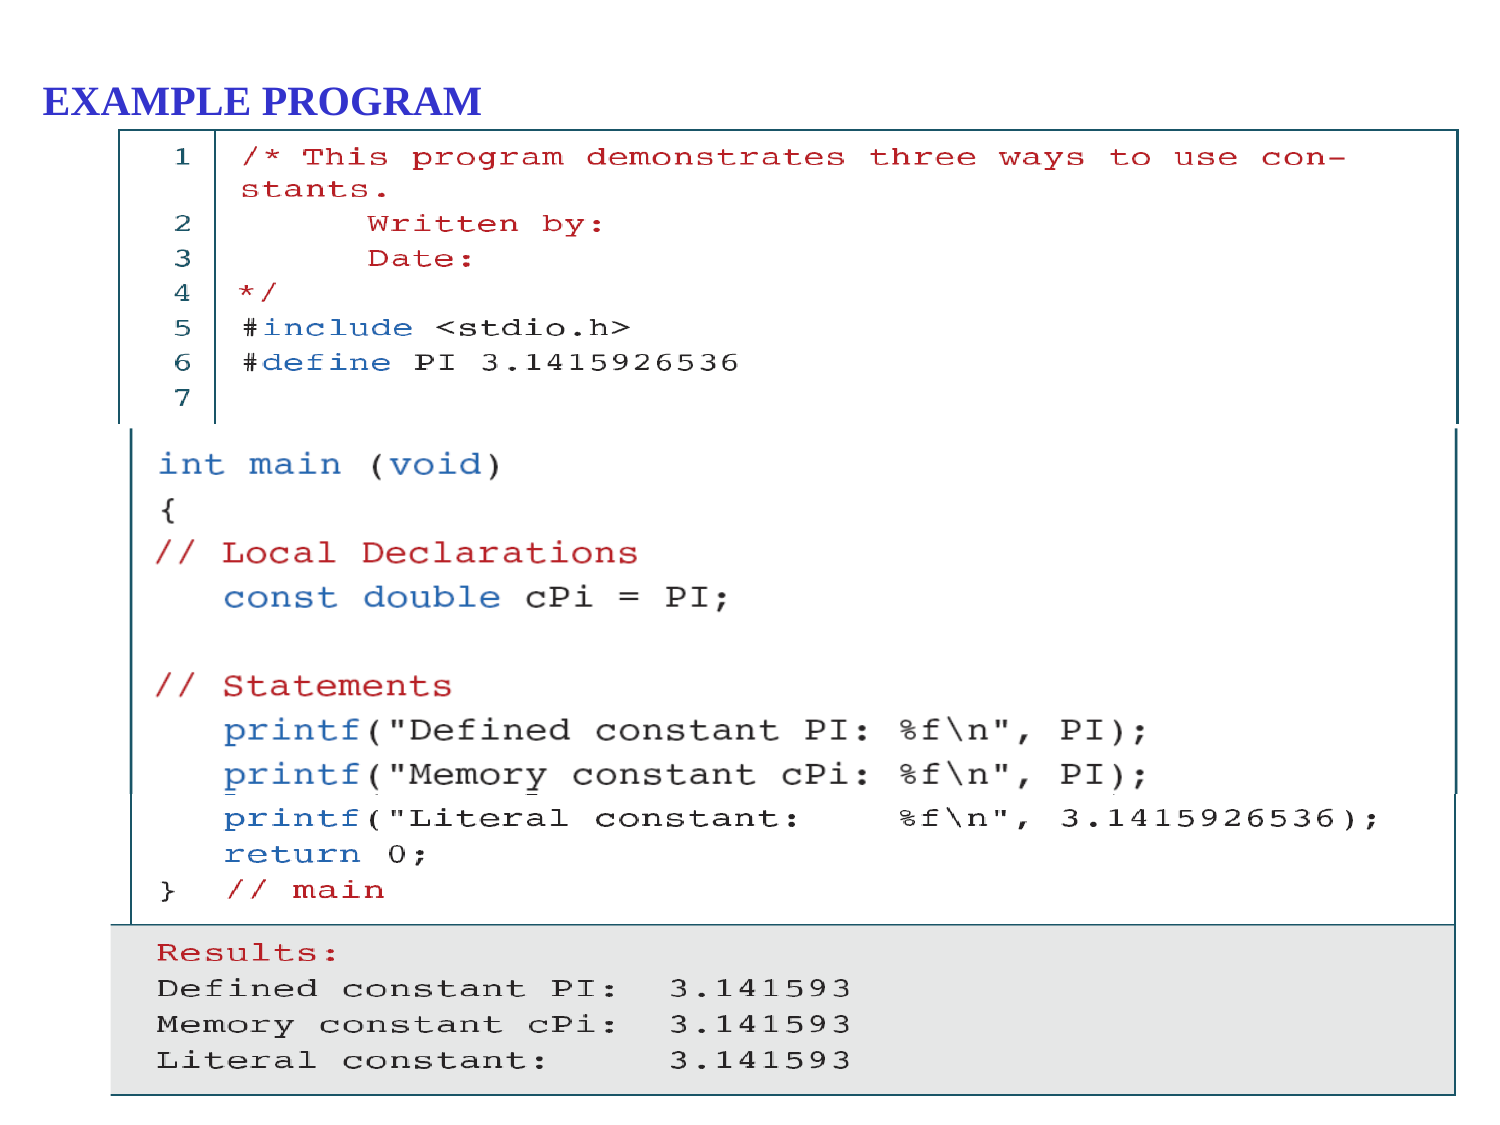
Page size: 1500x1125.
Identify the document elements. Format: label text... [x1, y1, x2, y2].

text_box EXAMPLE PROGRAM [27, 66, 498, 131]
picture [106, 124, 1472, 1100]
